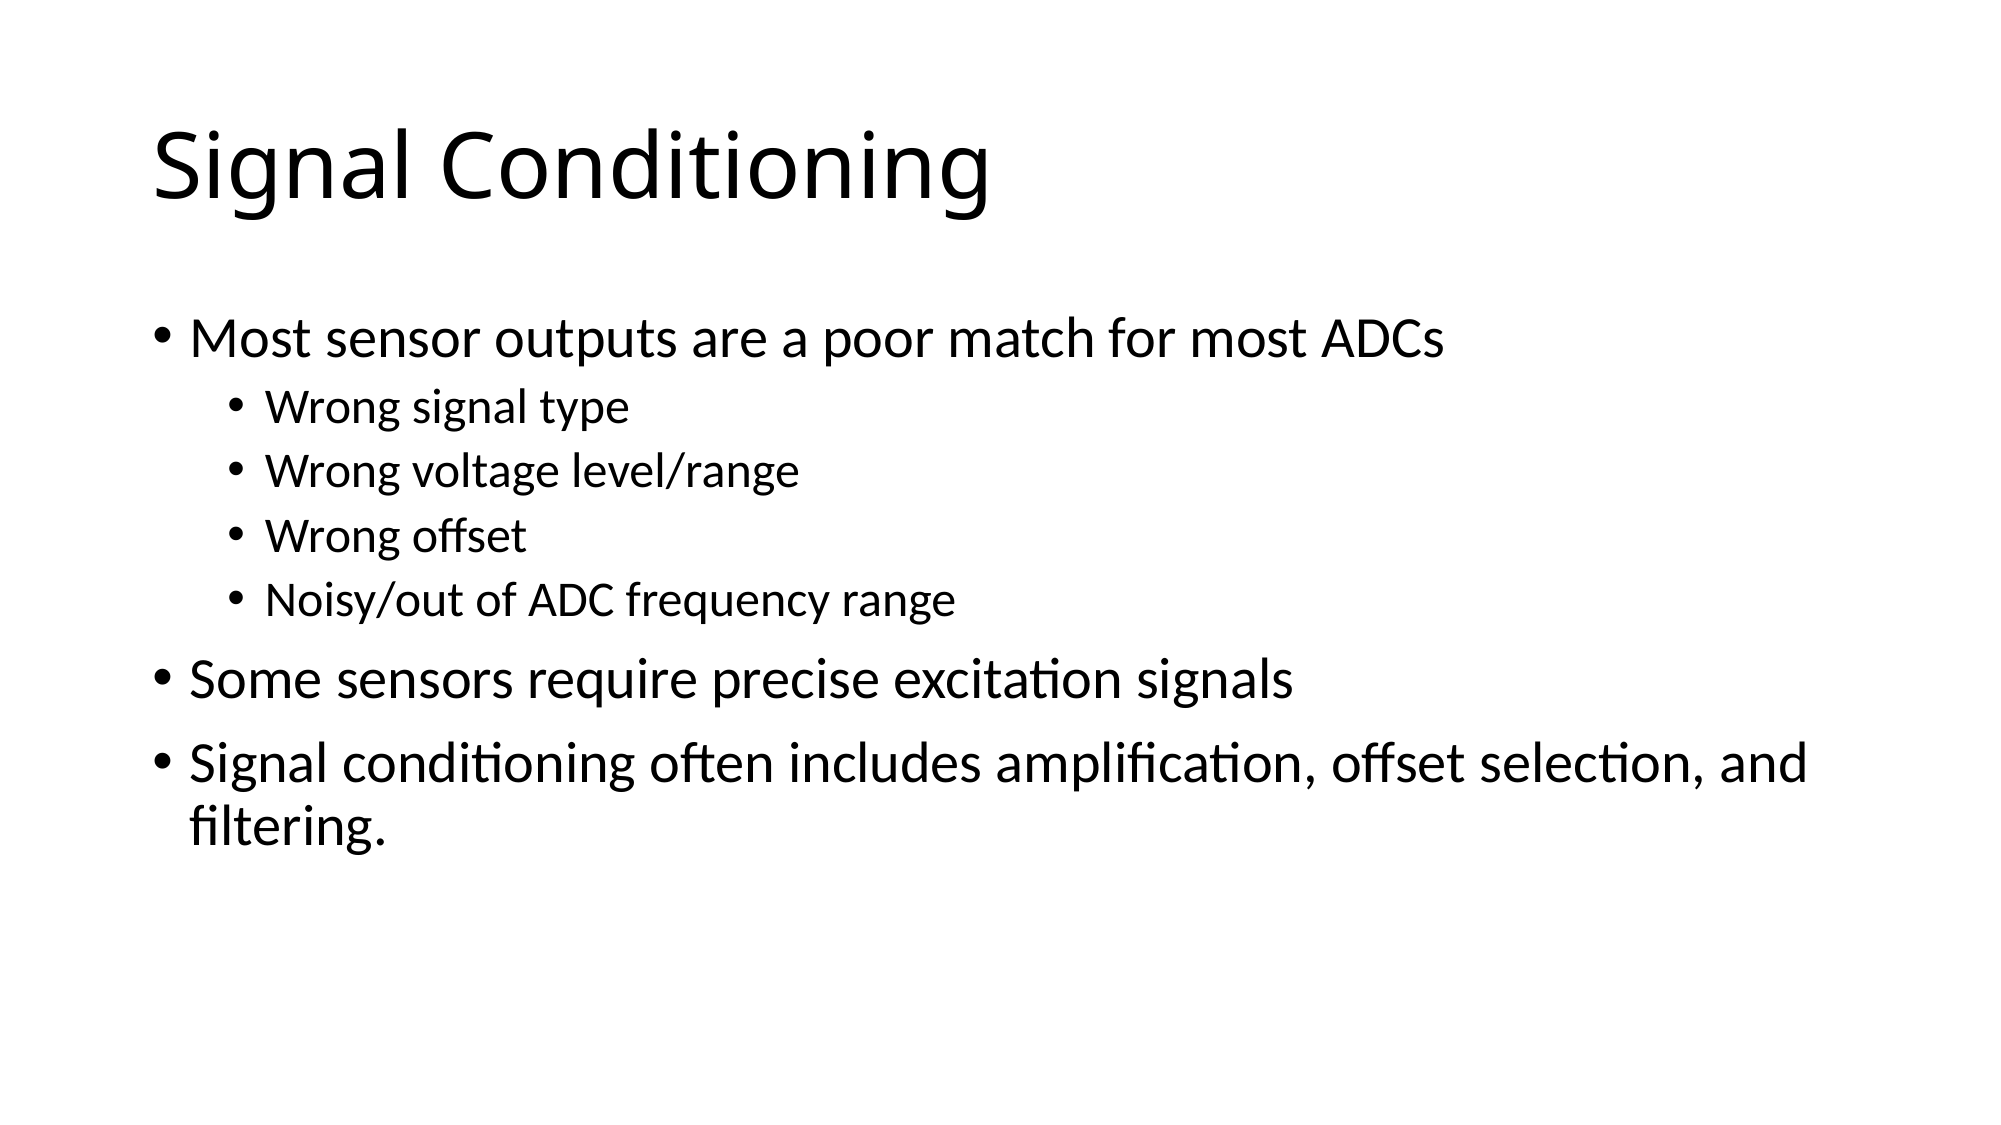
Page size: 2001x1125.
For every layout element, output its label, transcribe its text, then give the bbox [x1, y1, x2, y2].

title Signal Conditioning [137, 59, 1863, 278]
list Most sensor outputs are a poor match for most ADCs Wrong signal type Wrong voltage level/range Wrong offset Noisy/out of ADC frequency range Some sensors require precise excitation signals Signal conditioning often includes amplification, offset selection, and filtering. [137, 299, 1863, 1014]
